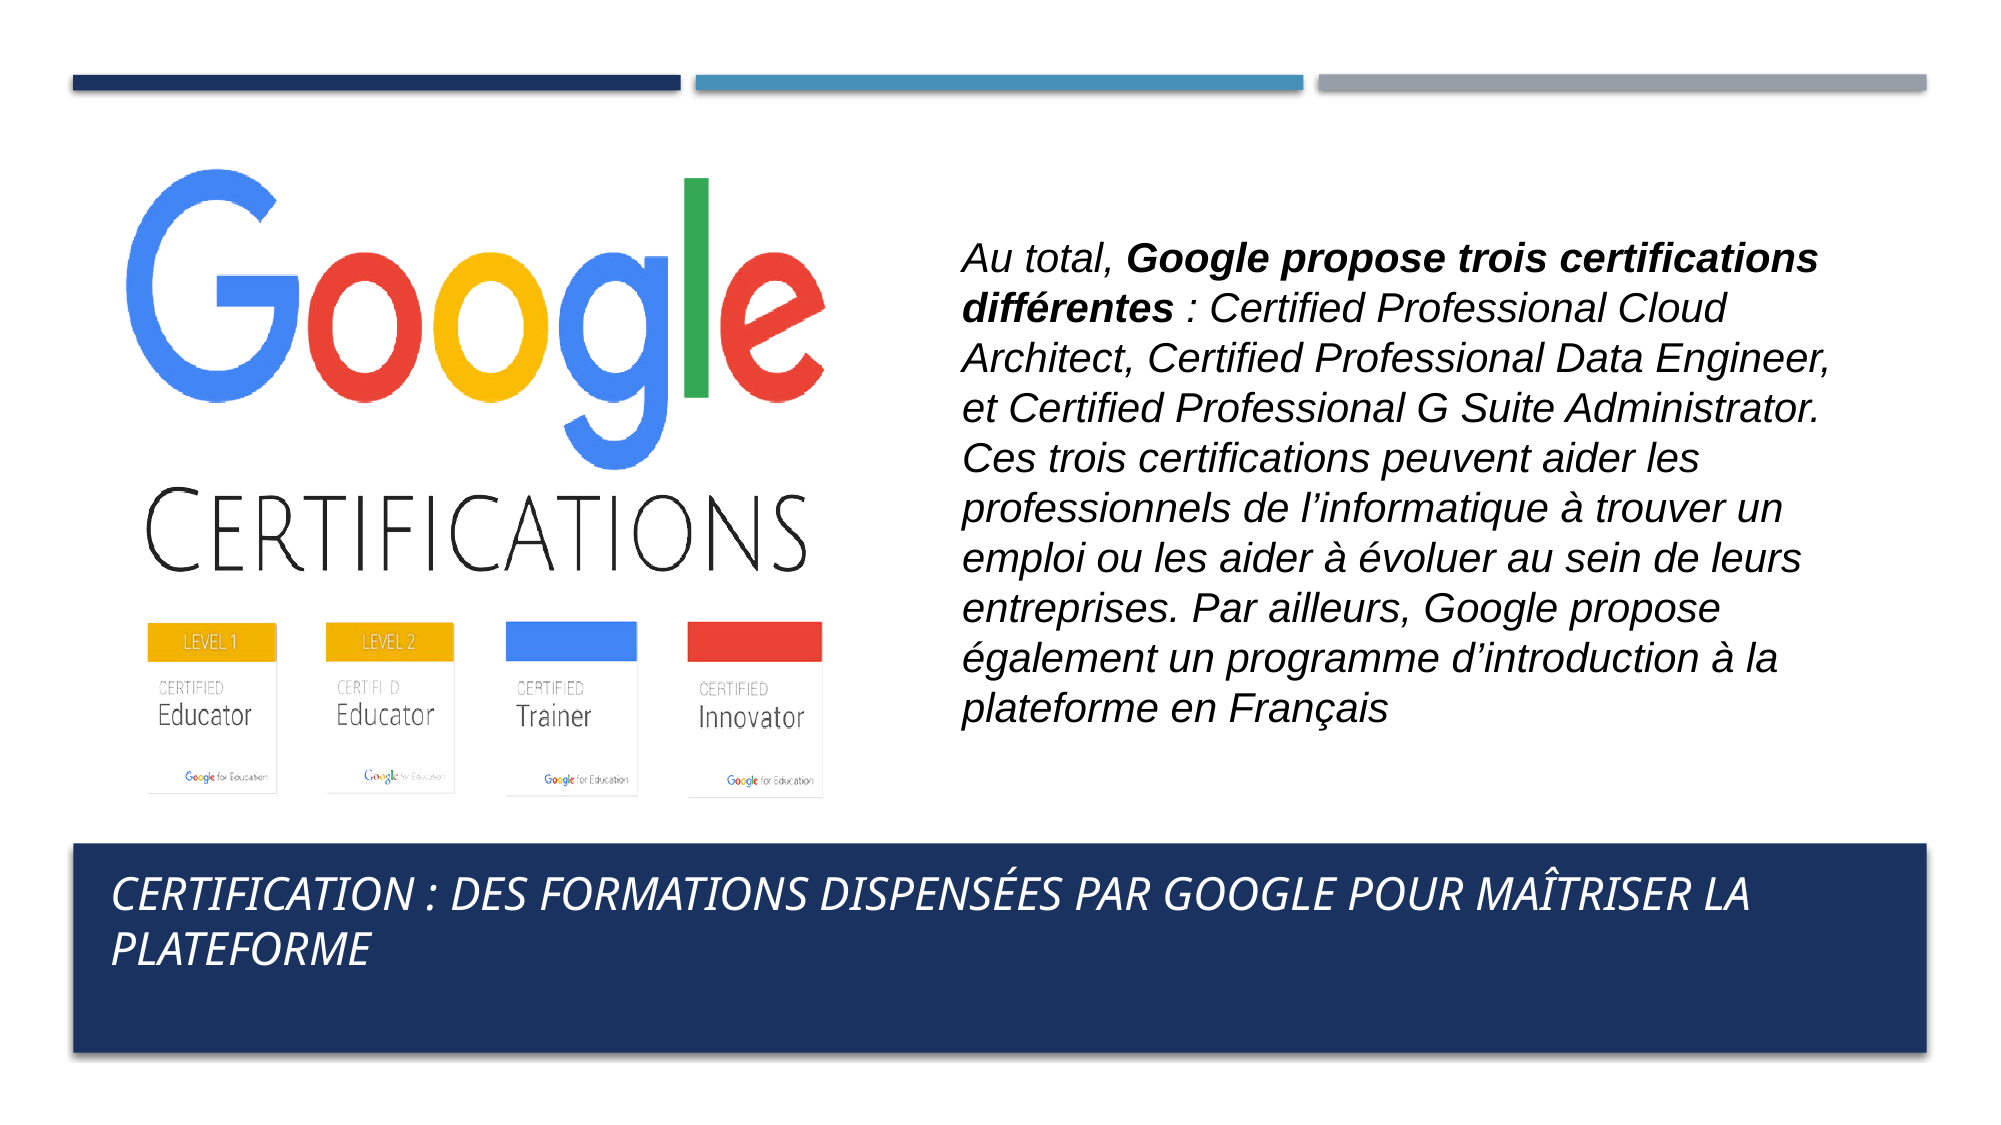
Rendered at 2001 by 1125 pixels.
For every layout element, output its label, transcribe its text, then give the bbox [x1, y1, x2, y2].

title Certification : des formations dispensées par Google pour maîtriser la plateforme [95, 863, 1939, 977]
text_box Au total, Google propose trois certifications différentes : Certified Professional Cloud Architect, Certified Professional Data Engineer, et Certified Professional G Suite Administrator. Ces trois certifications peuvent aider les professionnels de l’informatique à trouver un emploi ou les aider à évoluer au sein de leurs entreprises. Par ailleurs, Google propose également un programme d’introduction à la plateforme en Français [947, 223, 1849, 739]
picture [112, 139, 859, 864]
